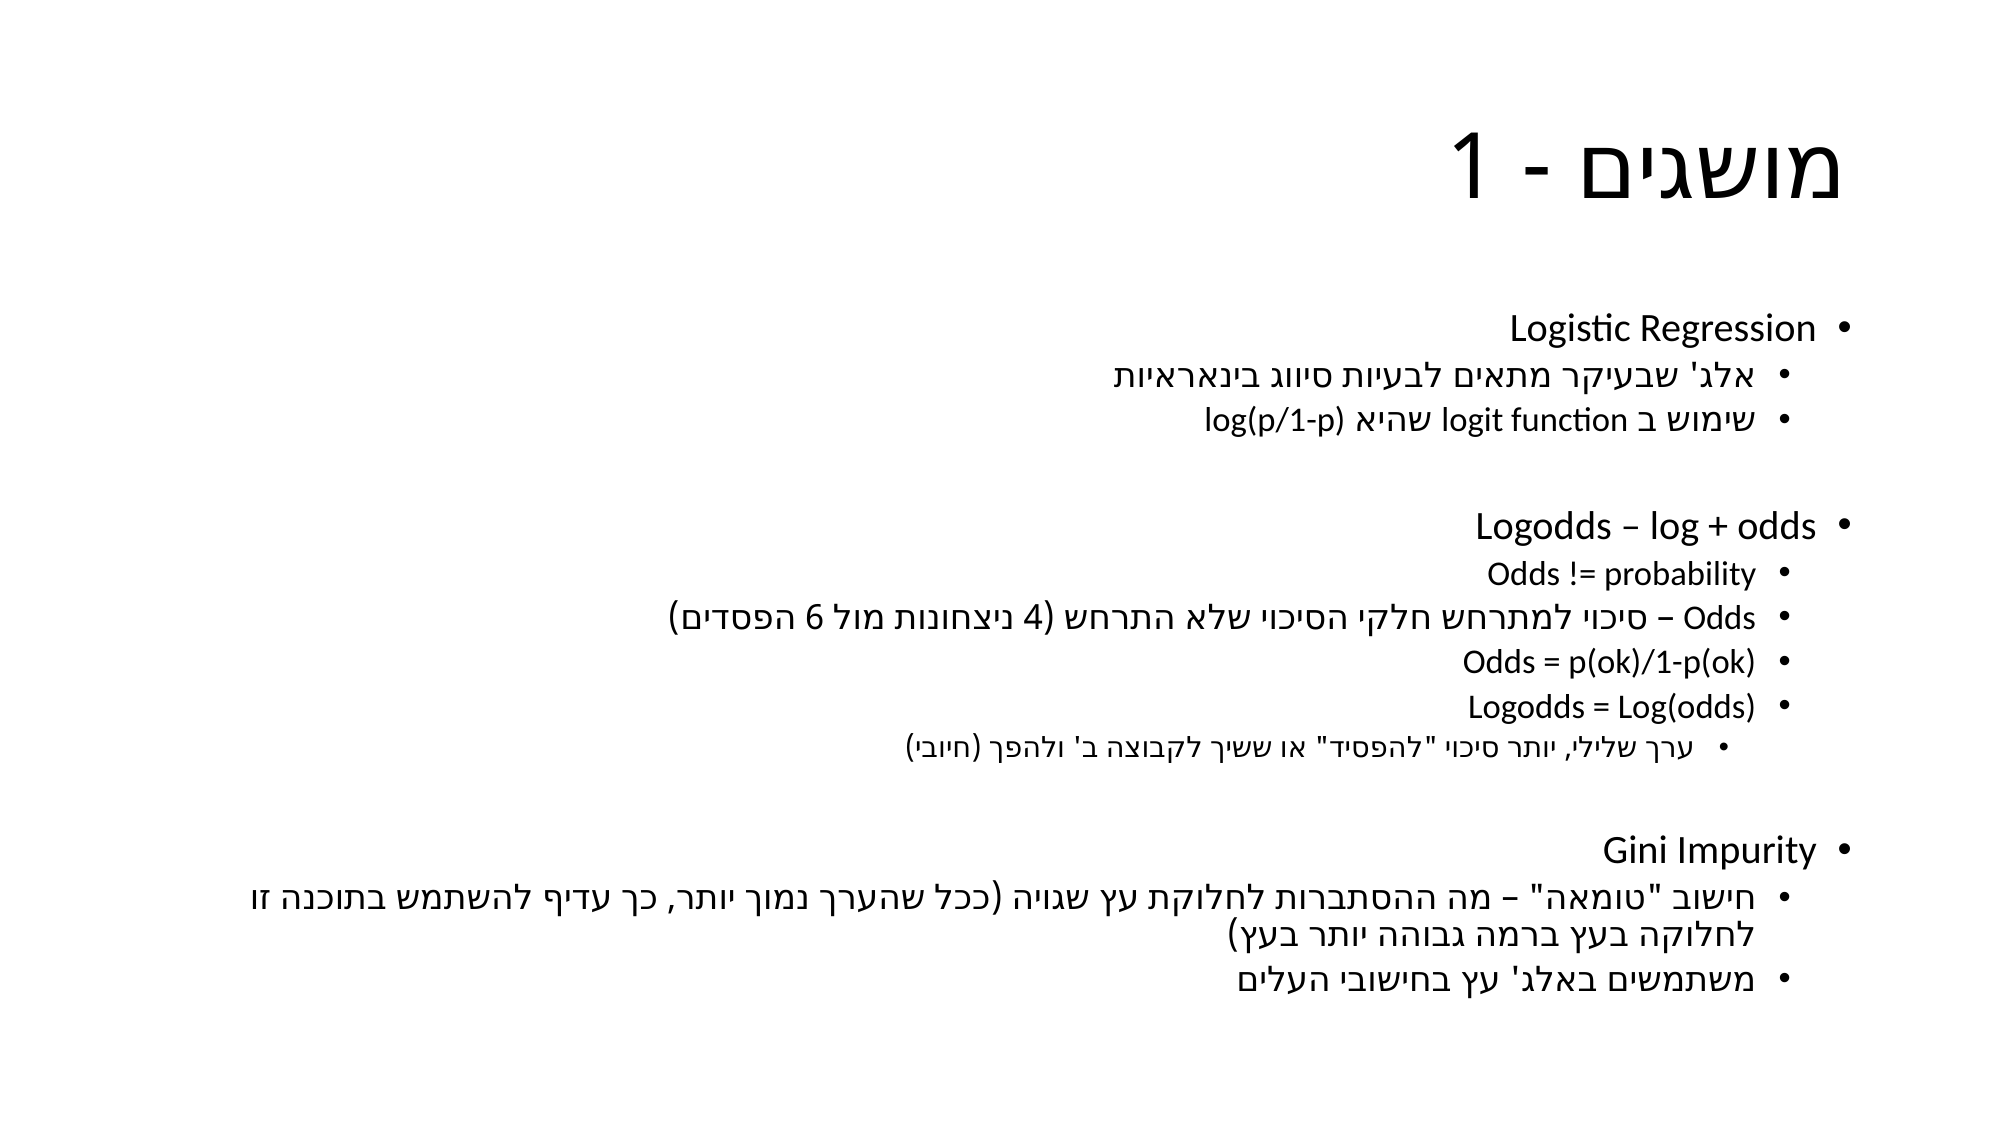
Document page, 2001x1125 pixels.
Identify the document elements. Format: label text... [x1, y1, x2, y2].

list Logistic Regression אלג' שבעיקר מתאים לבעיות סיווג בינאראיות שימוש ב logit function שהיא log(p/1-p) Logodds – log + odds Odds != probability Odds – סיכוי למתרחש חלקי הסיכוי שלא התרחש (4 ניצחונות מול 6 הפסדים) Odds = p(ok)/1-p(ok) Logodds = Log(odds) ערך שלילי, יותר סיכוי "להפסיד" או ששיך לקבוצה ב' ולהפך (חיובי) Gini Impurity חישוב "טומאה" – מה ההסתברות לחלוקת עץ שגויה (ככל שהערך נמוך יותר, כך עדיף להשתמש בתוכנה זו לחלוקה בעץ ברמה גבוהה יותר בעץ) משתמשים באלג' עץ בחישובי העלים [137, 299, 1863, 1014]
title מושגים - 1 [137, 59, 1863, 278]
